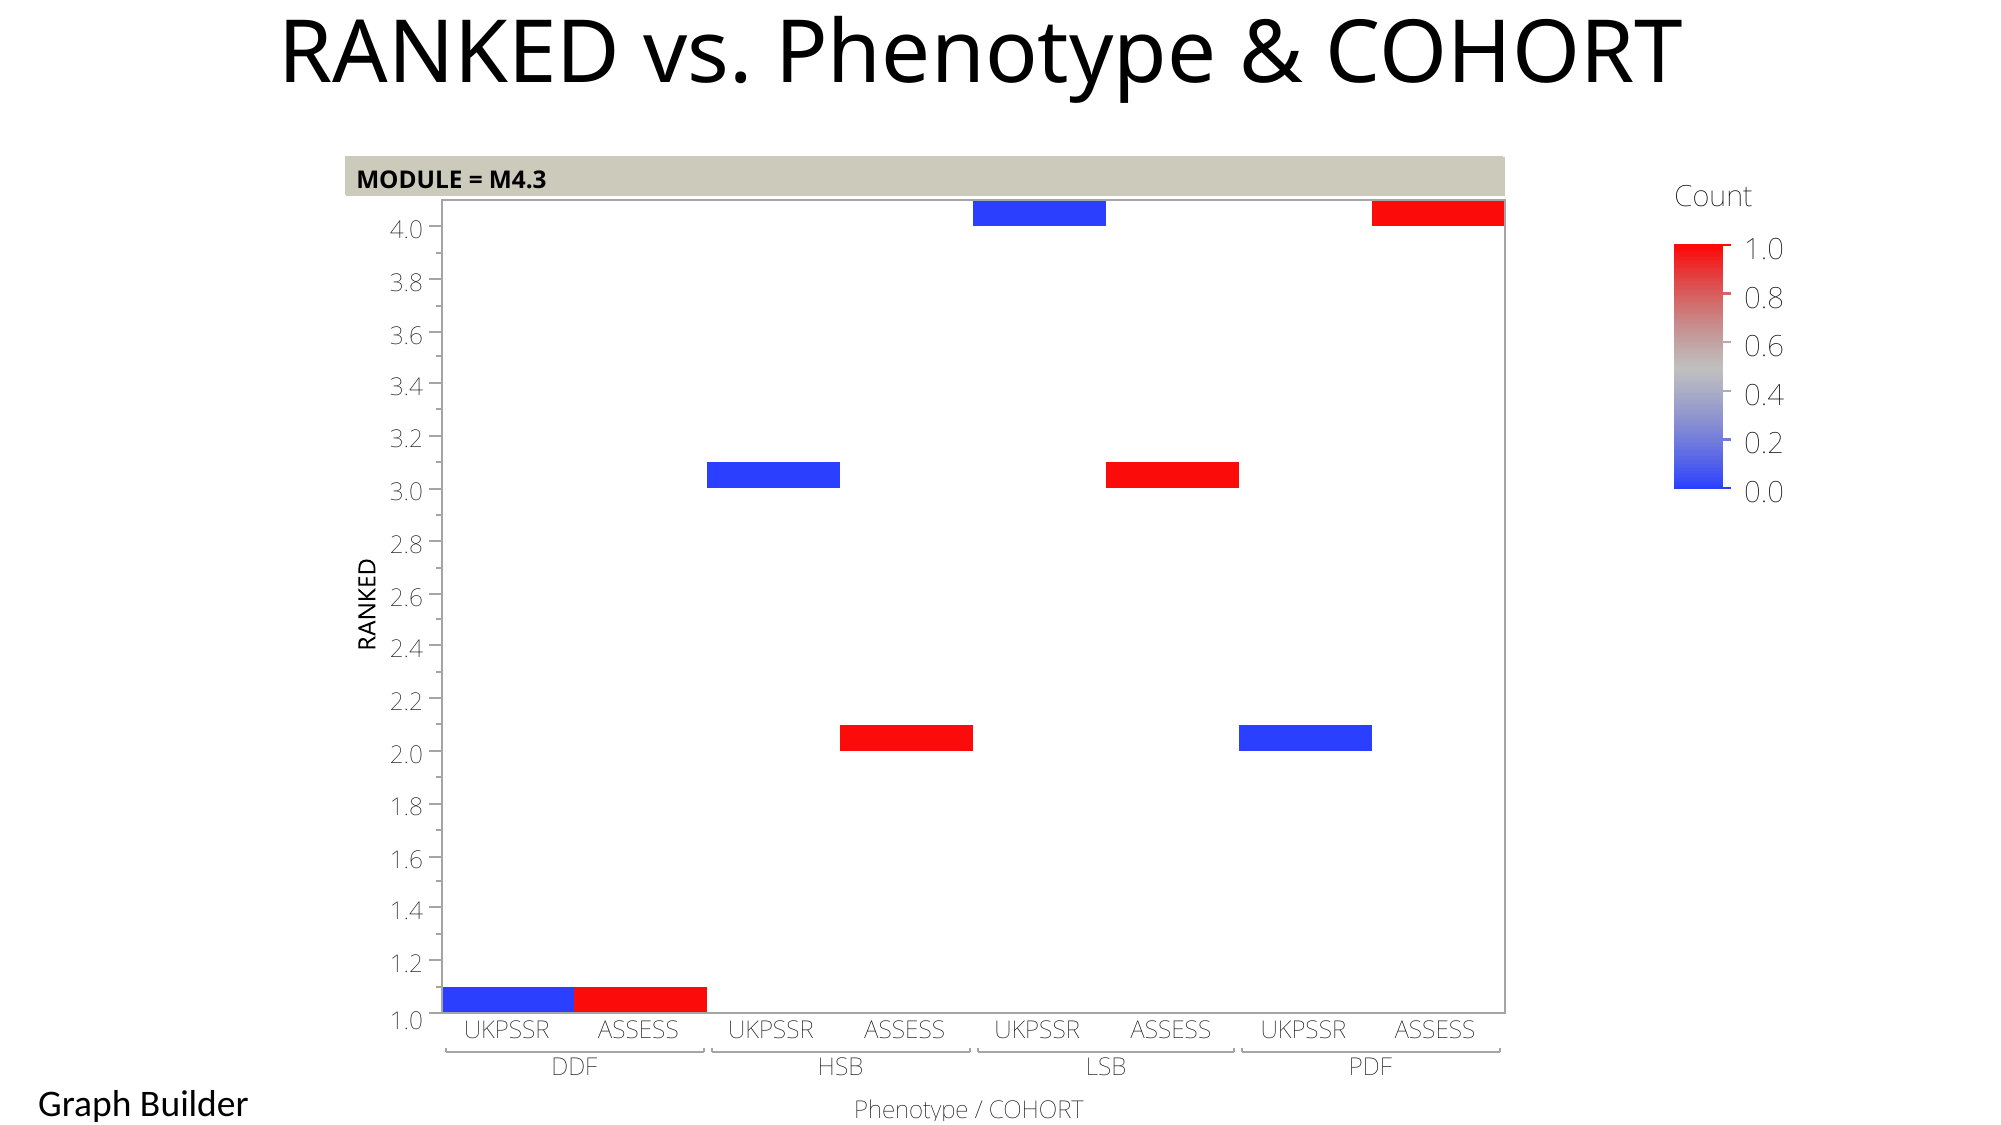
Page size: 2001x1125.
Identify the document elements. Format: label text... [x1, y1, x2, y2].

title RANKED vs. Phenotype & COHORT [0, 0, 1963, 110]
picture [1666, 155, 1834, 520]
text_box Graph Builder [38, 1079, 250, 1125]
picture [344, 155, 1527, 1125]
